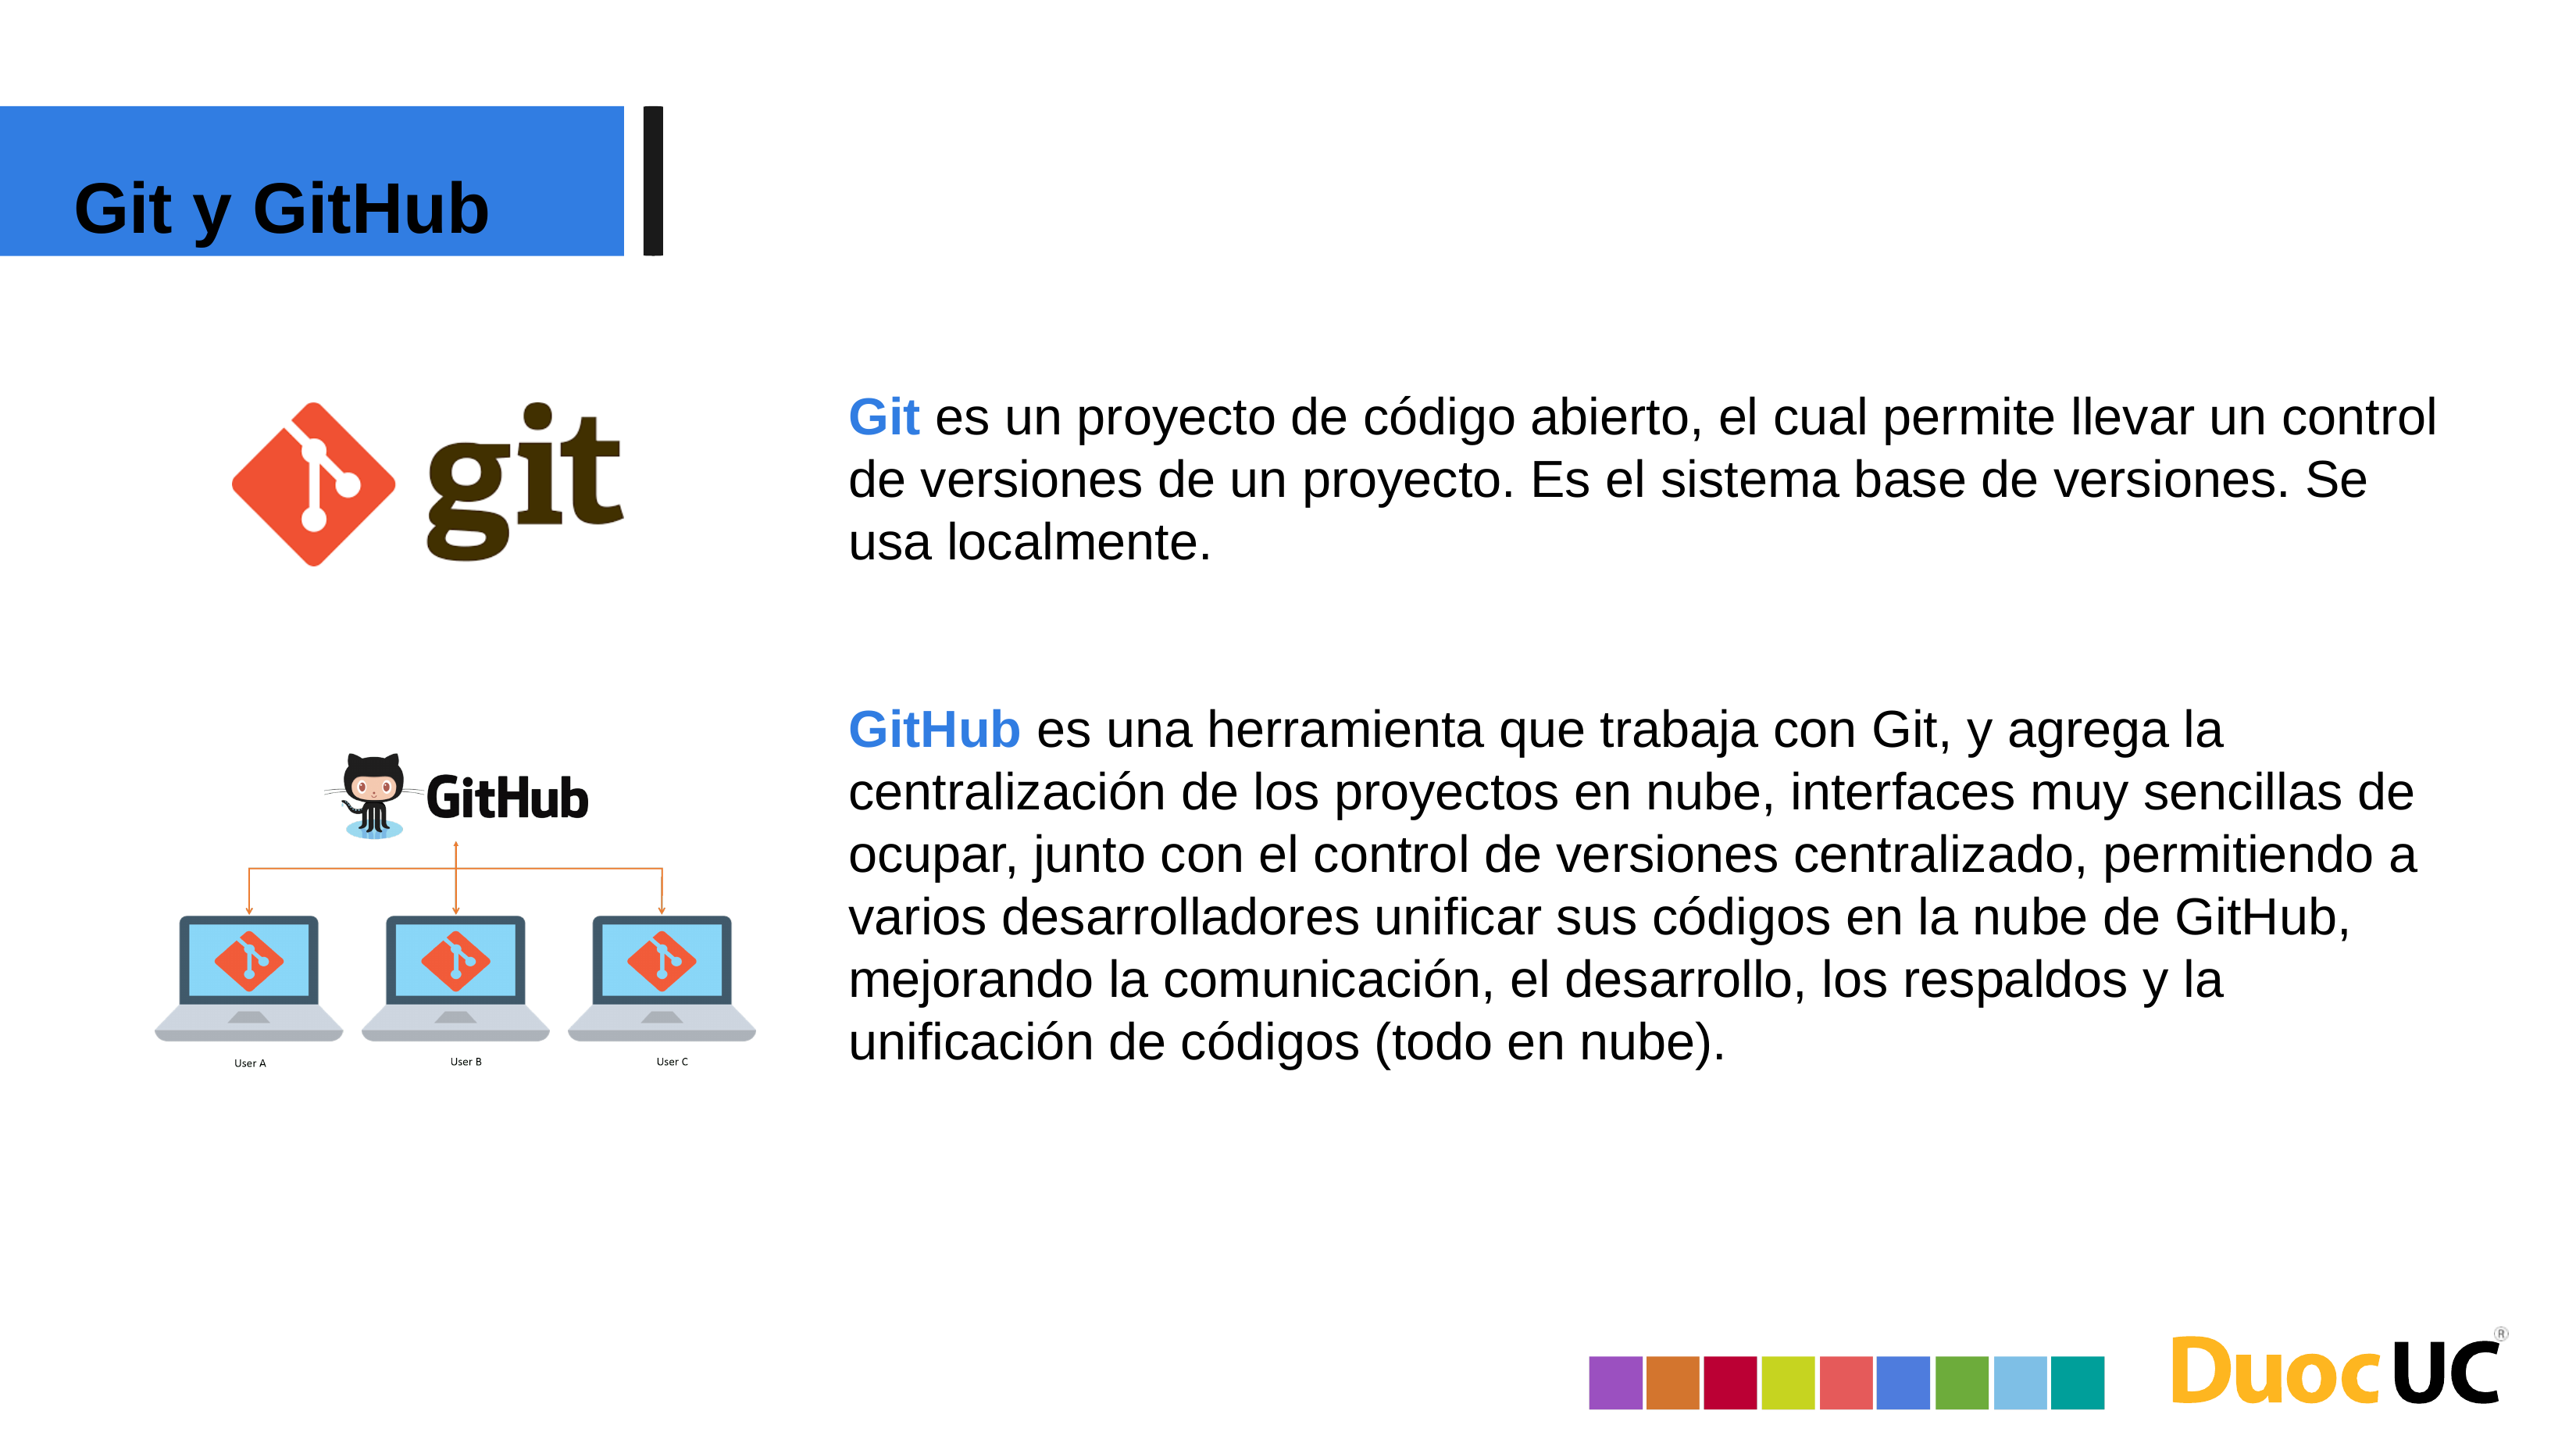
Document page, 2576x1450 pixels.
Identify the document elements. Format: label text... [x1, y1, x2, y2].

list Git y GitHub [73, 161, 624, 991]
picture [1579, 1327, 2121, 1434]
list Git es un proyecto de código abierto, el cual permite llevar un control de versiones de un proyecto. Es el sistema base de versiones. Se usa localmente. GitHub es una herramienta que trabaja con Git, y agrega la centralización de los proyectos en nube, interfaces muy sencillas de ocupar, junto con el control de versiones centralizado, permitiendo a varios desarrolladores unificar sus códigos en la nube de GitHub, mejorando la comunicación, el desarrollo, los respaldos y la unificación de códigos (todo en nube). [848, 383, 2440, 1077]
picture [2494, 1327, 2509, 1341]
picture [231, 402, 625, 566]
picture [155, 752, 756, 1077]
